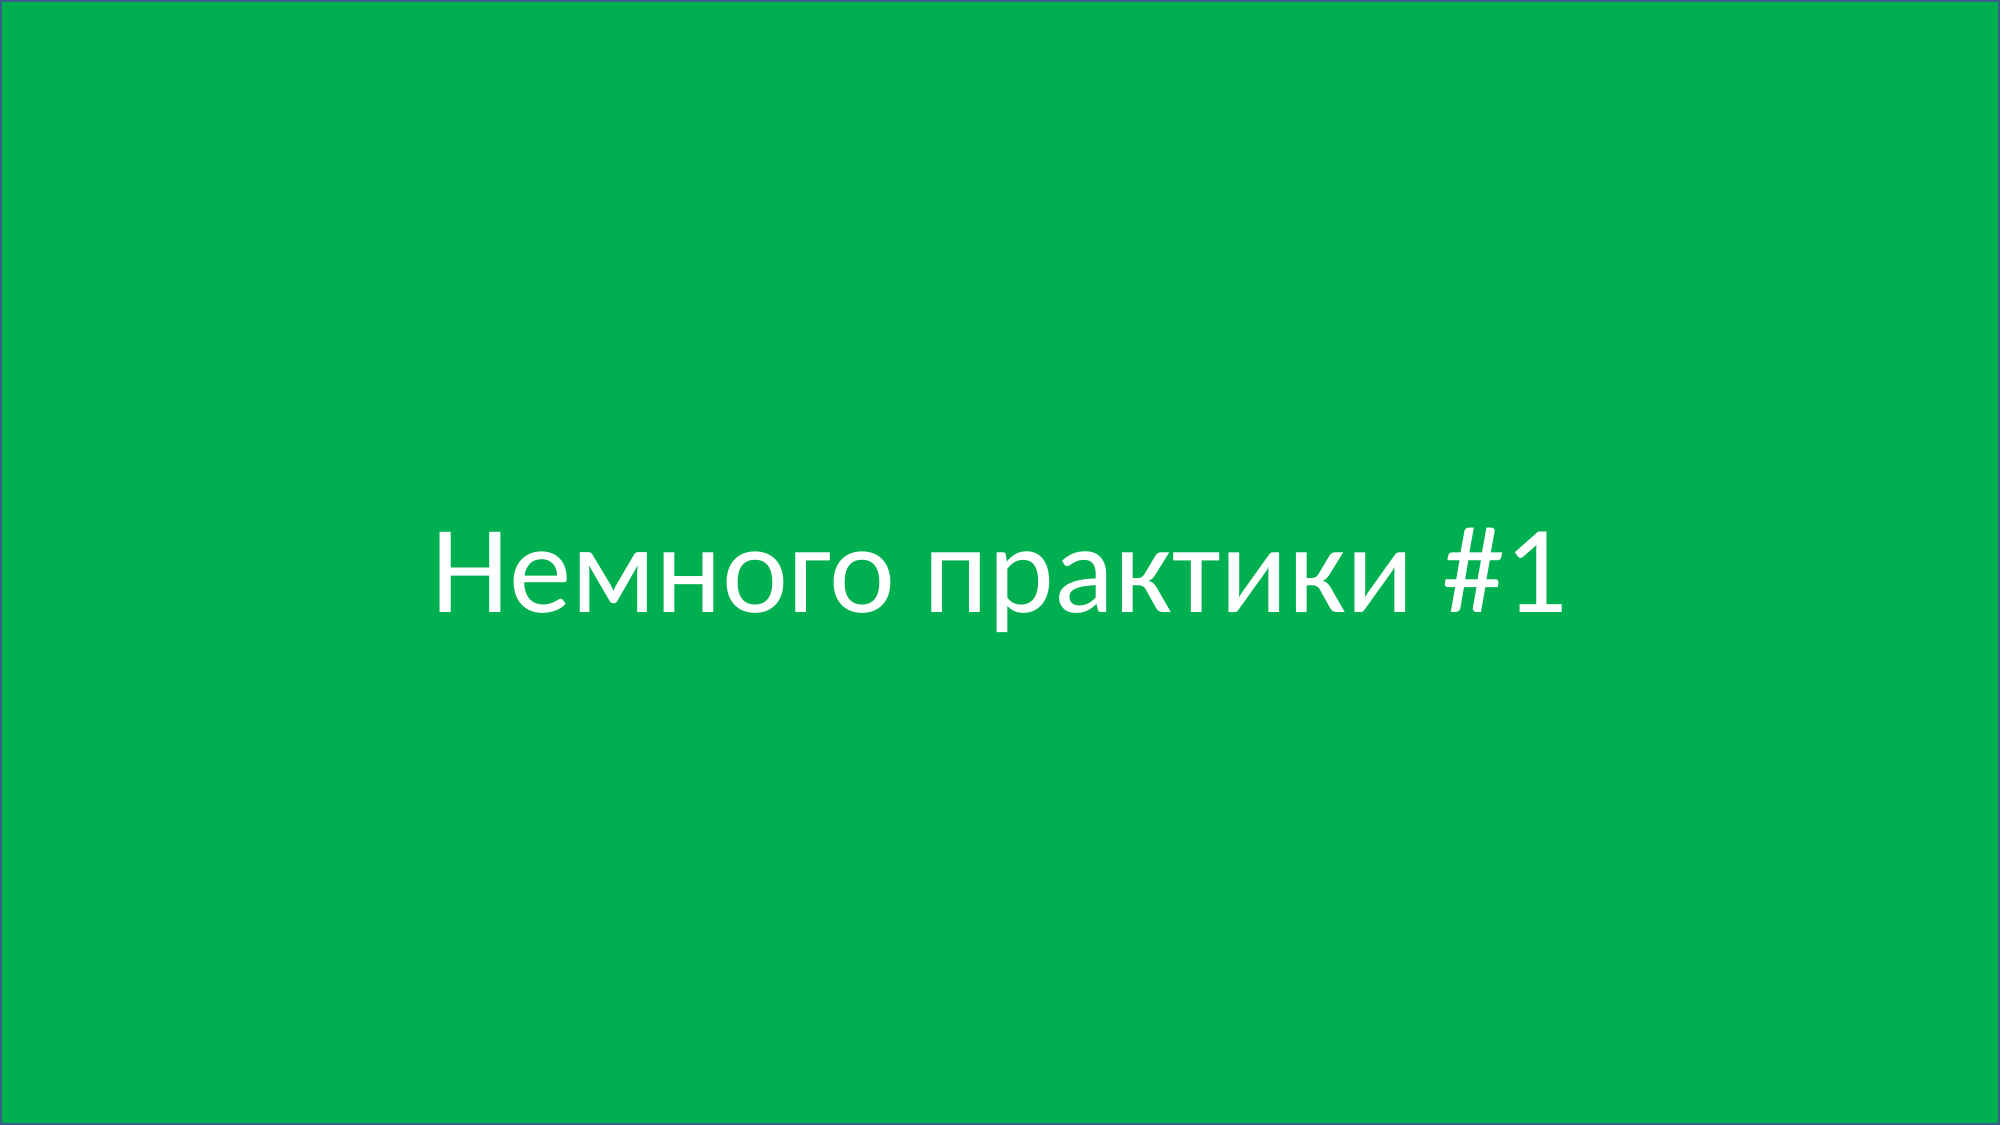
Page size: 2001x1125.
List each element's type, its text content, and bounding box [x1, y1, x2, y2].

text_box Немного практики #1 [0, 0, 2000, 1125]
